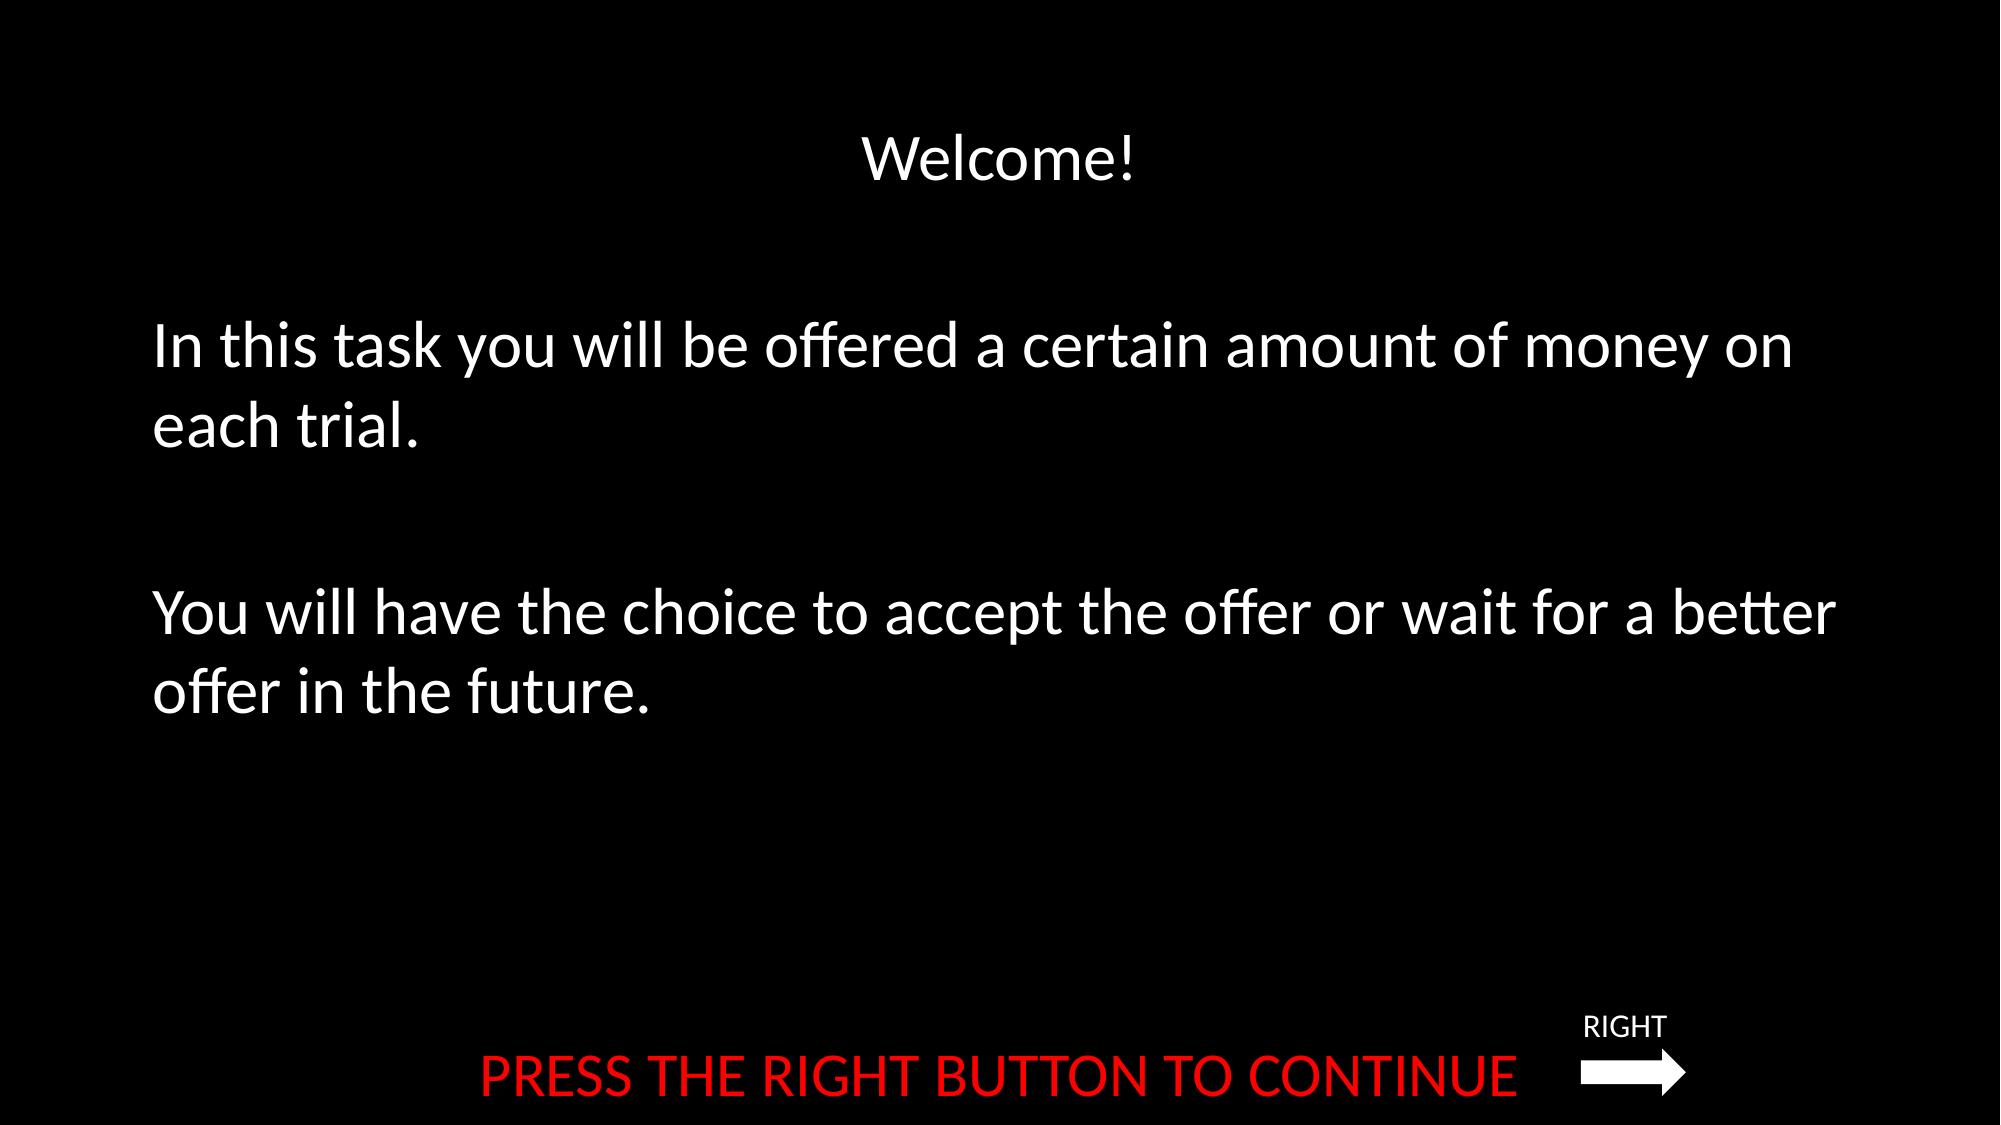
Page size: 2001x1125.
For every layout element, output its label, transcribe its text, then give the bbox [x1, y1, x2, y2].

text_box [1580, 1047, 1687, 1097]
text_box RIGHT [1499, 996, 1751, 1125]
text_box PRESS THE RIGHT BUTTON TO CONTINUE [249, 1017, 1499, 1125]
list Welcome! In this task you will be offered a certain amount of money on each trial. You will have the choice to accept the offer or wait for a better offer in the future. [137, 106, 1863, 830]
